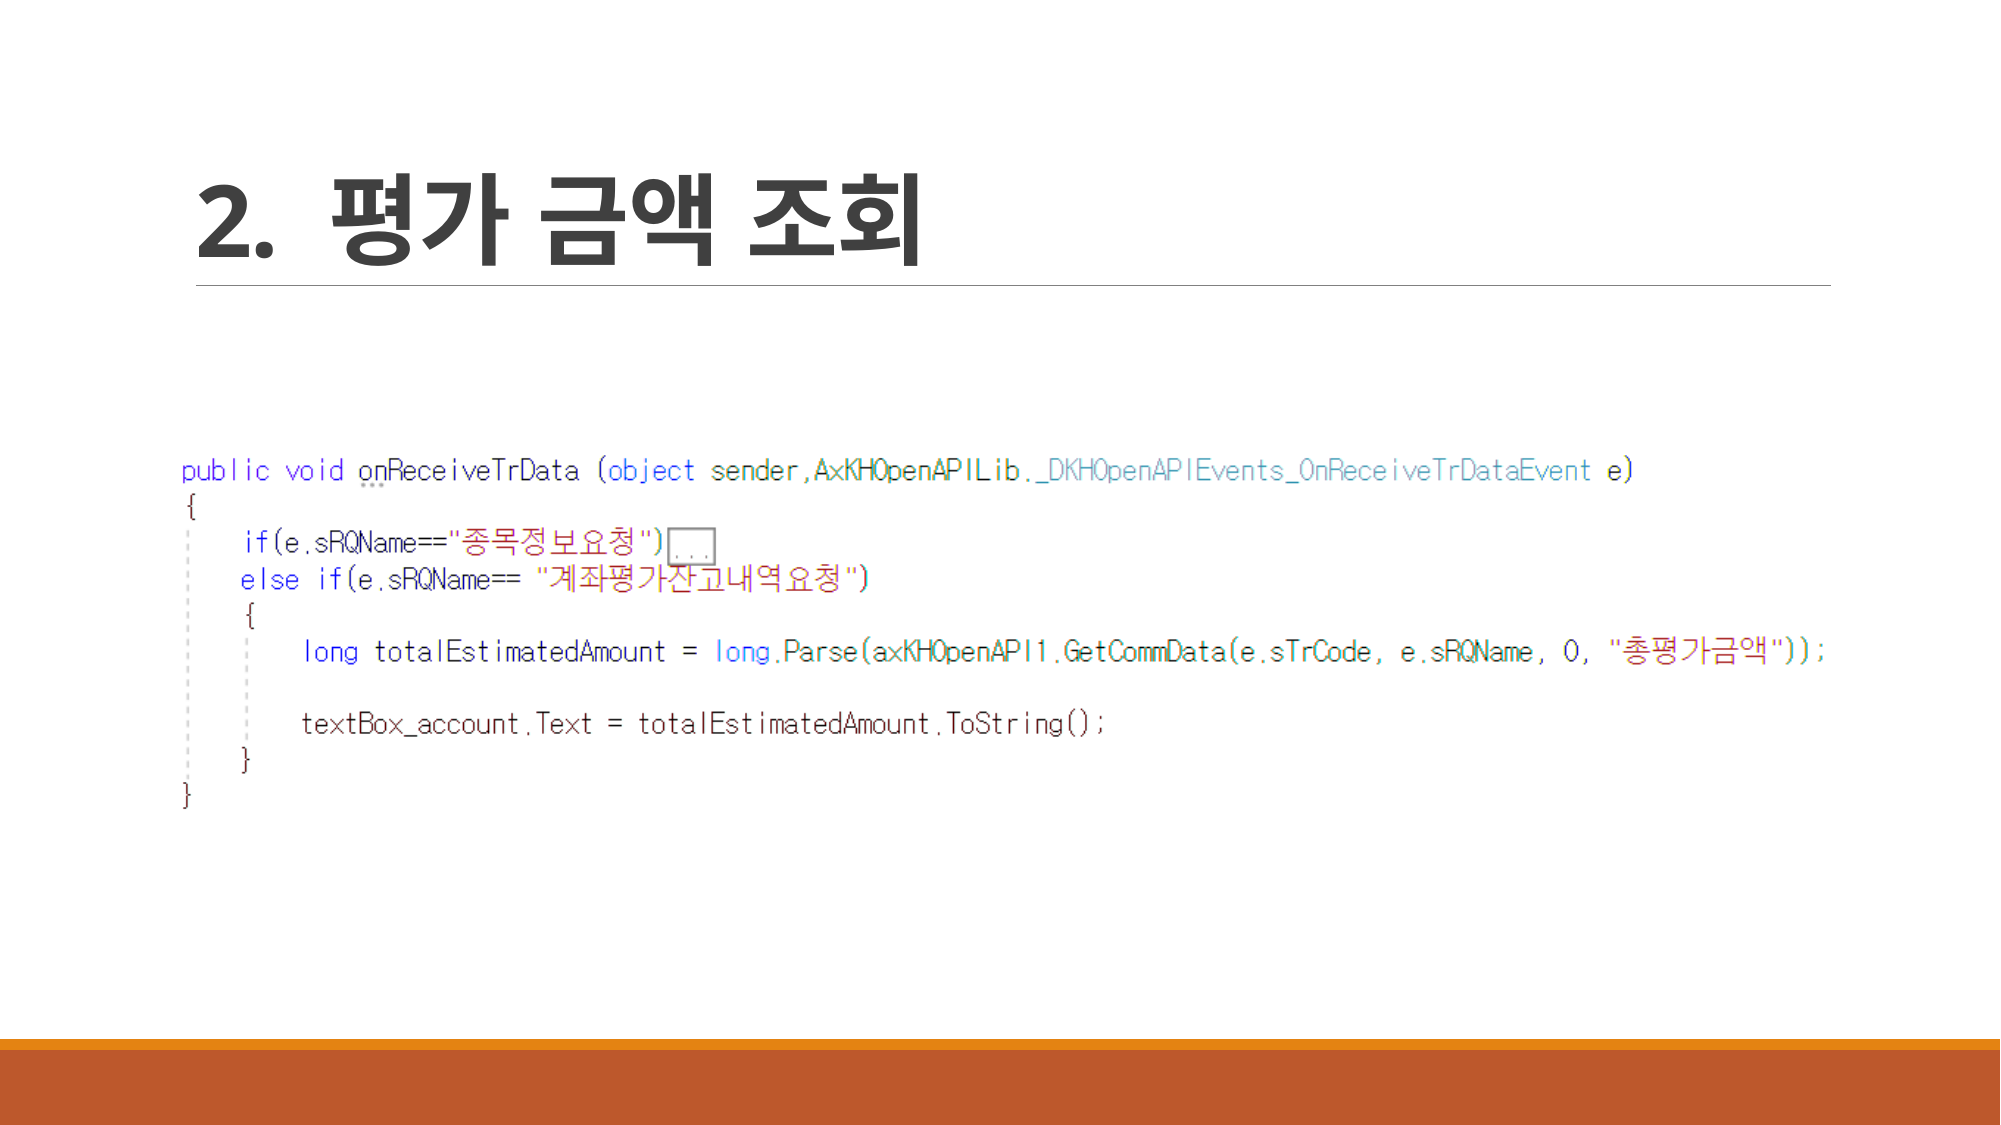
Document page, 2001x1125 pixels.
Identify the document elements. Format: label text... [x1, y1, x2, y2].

title 2. 평가 금액 조회 [180, 47, 1830, 285]
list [179, 453, 1831, 812]
